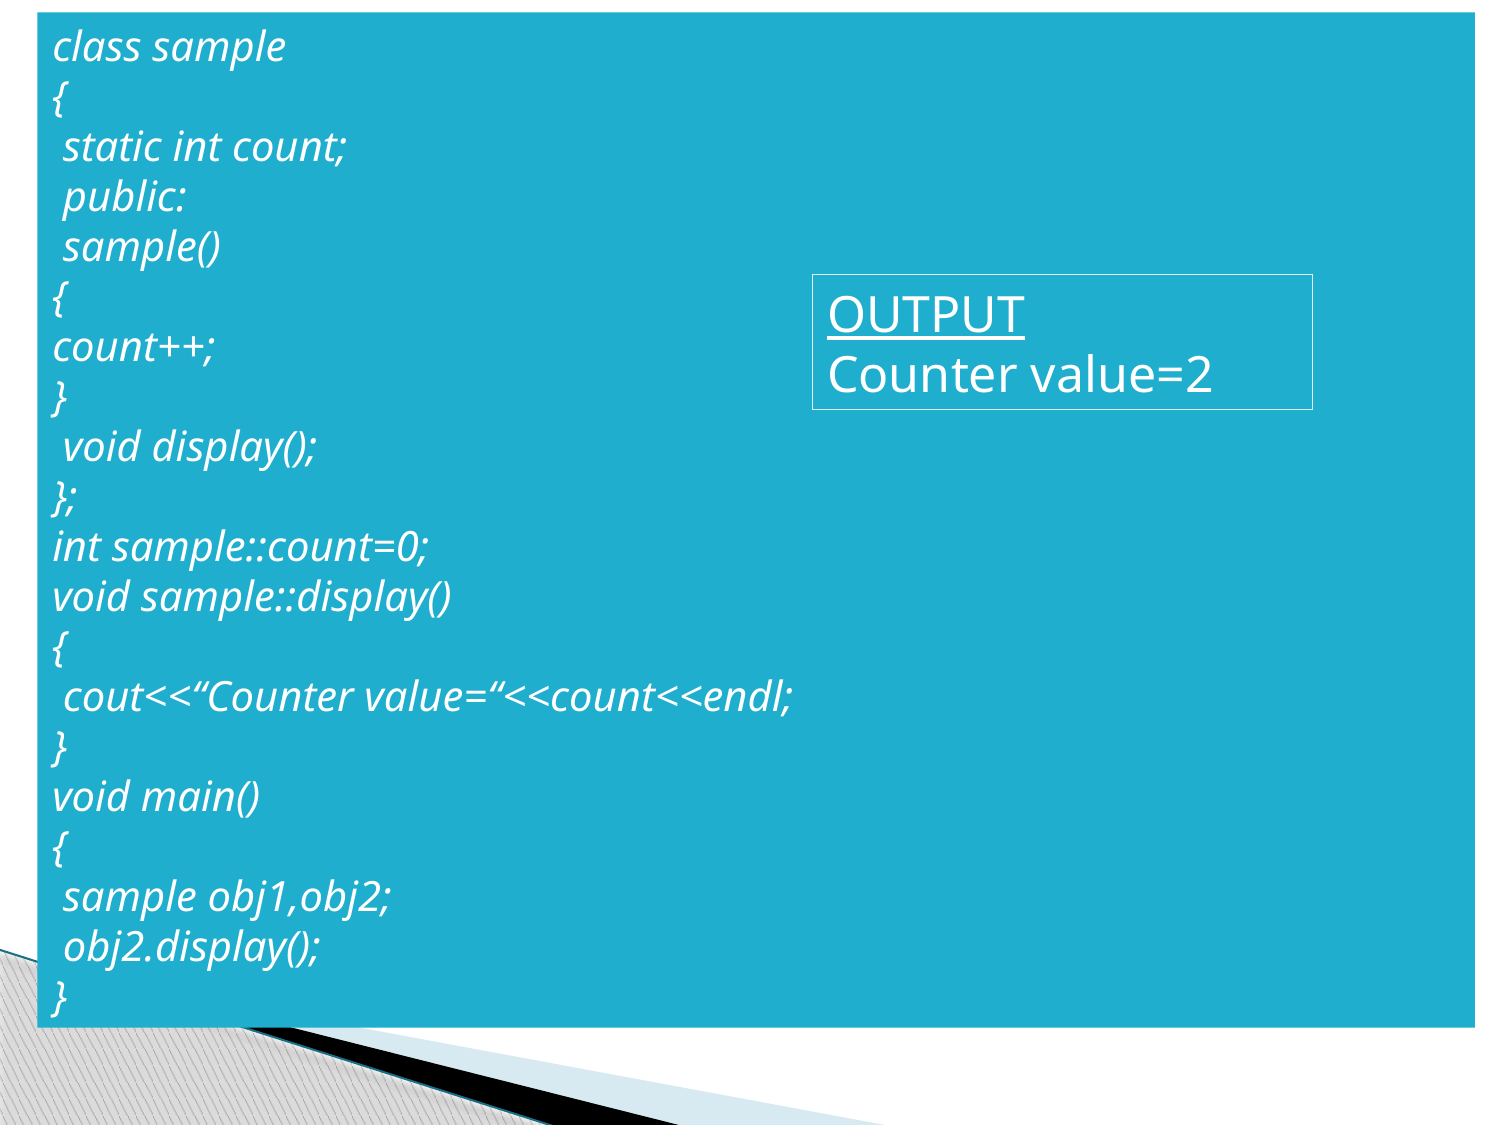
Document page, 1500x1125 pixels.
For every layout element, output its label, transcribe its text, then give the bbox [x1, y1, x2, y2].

text_box OUTPUT Counter value=2 [812, 274, 1313, 410]
text_box class sample { static int count; public: sample() { count++; } void display(); }; int sample::count=0; void sample::display() { cout<<“Counter value=“<<count<<endl; } void main() { sample obj1,obj2; obj2.display(); } [37, 12, 1475, 1028]
